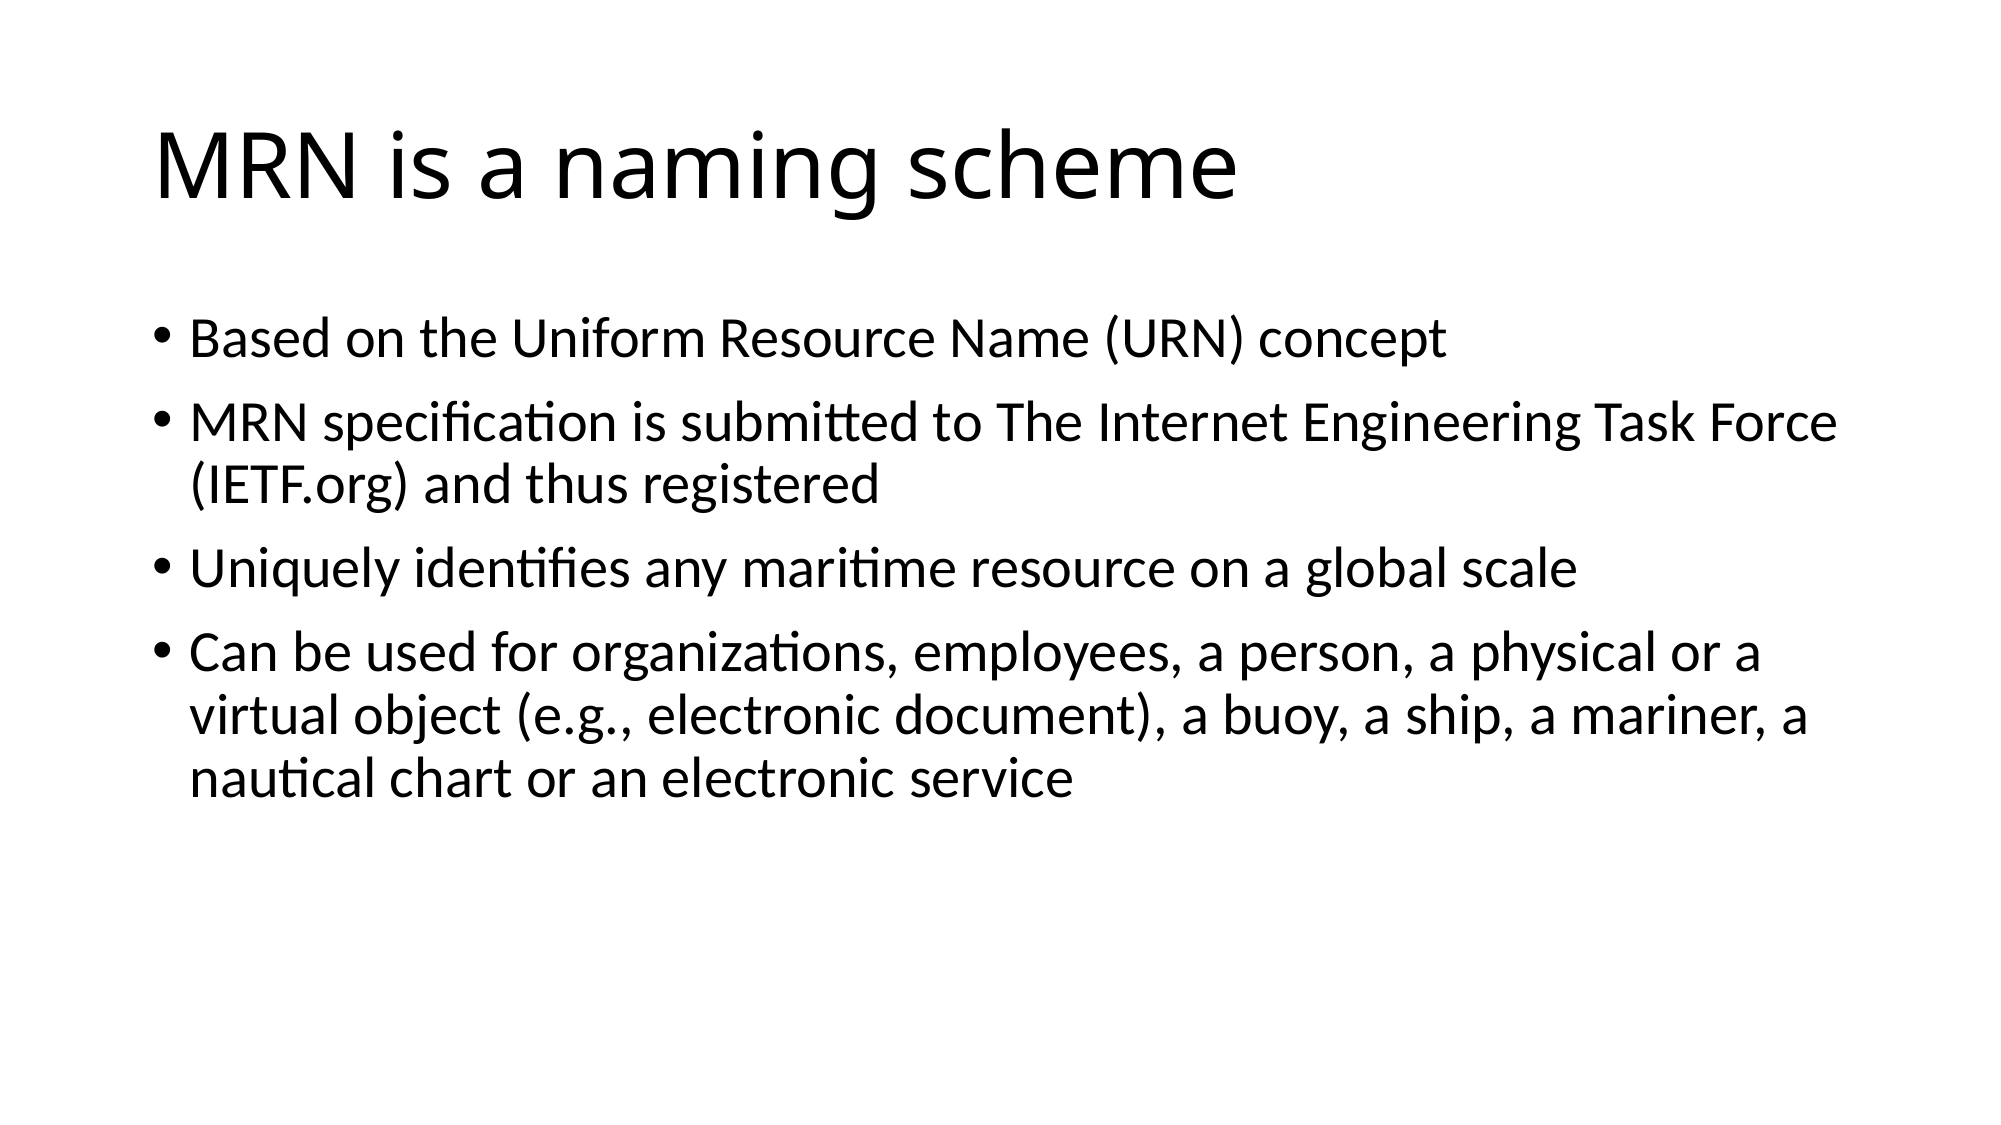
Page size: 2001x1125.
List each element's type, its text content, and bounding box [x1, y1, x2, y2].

title MRN is a naming scheme [137, 59, 1863, 278]
list Based on the Uniform Resource Name (URN) concept MRN specification is submitted to The Internet Engineering Task Force (IETF.org) and thus registered Uniquely identifies any maritime resource on a global scale Can be used for organizations, employees, a person, a physical or a virtual object (e.g., electronic document), a buoy, a ship, a mariner, a nautical chart or an electronic service [137, 299, 1863, 1014]
